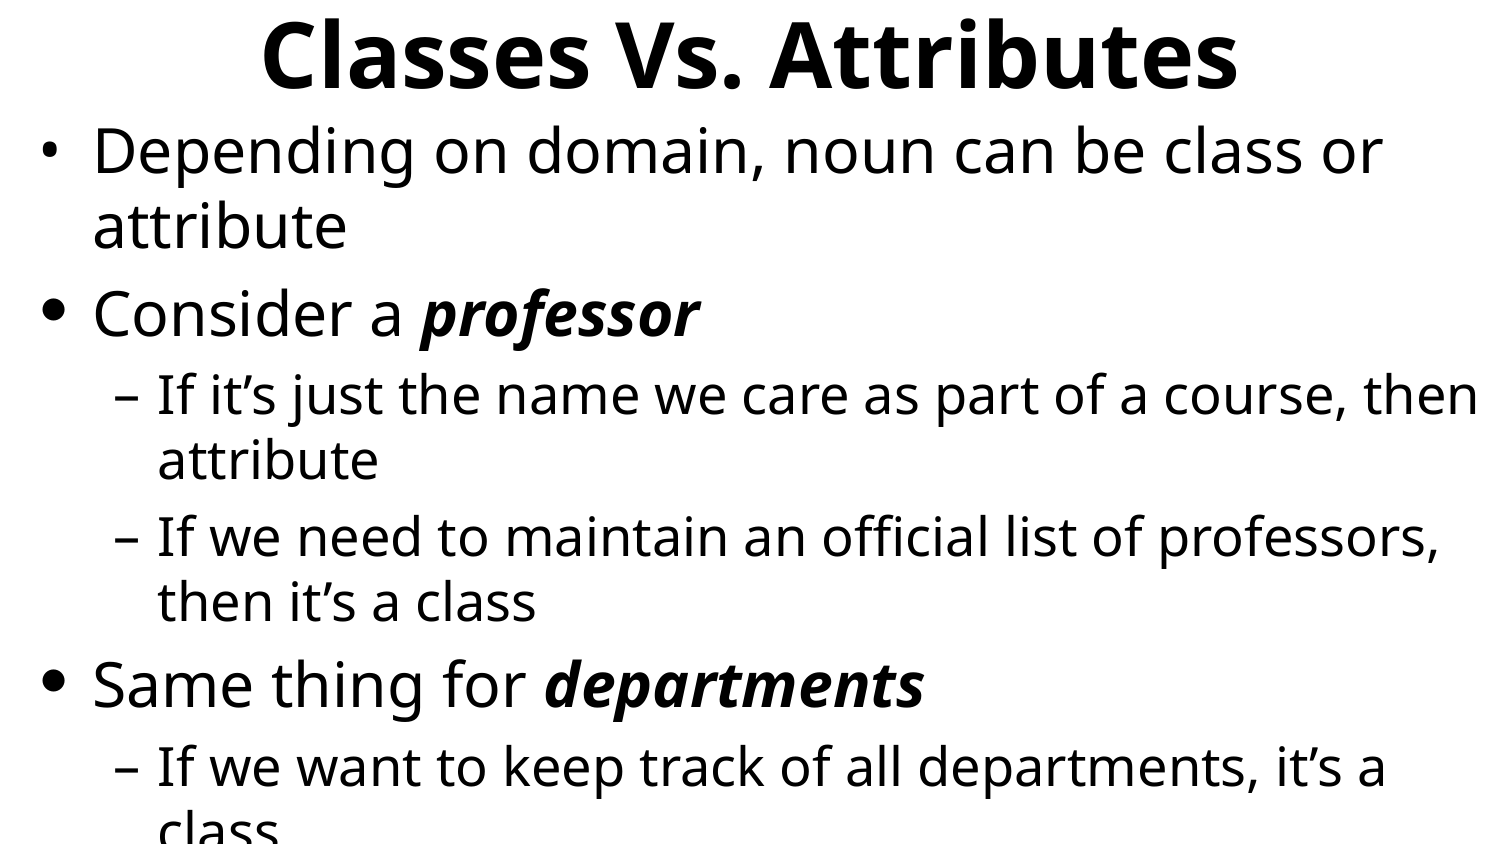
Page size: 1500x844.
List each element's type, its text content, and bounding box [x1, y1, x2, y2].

title Classes Vs. Attributes [0, 0, 1500, 104]
list Depending on domain, noun can be class or attribute Consider a professor If it’s just the name we care as part of a course, then attribute If we need to maintain an official list of professors, then it’s a class Same thing for departments If we want to keep track of all departments, it’s a class Represent a noun as a class if we want to keep an explicit list of its entities [21, 103, 1500, 844]
